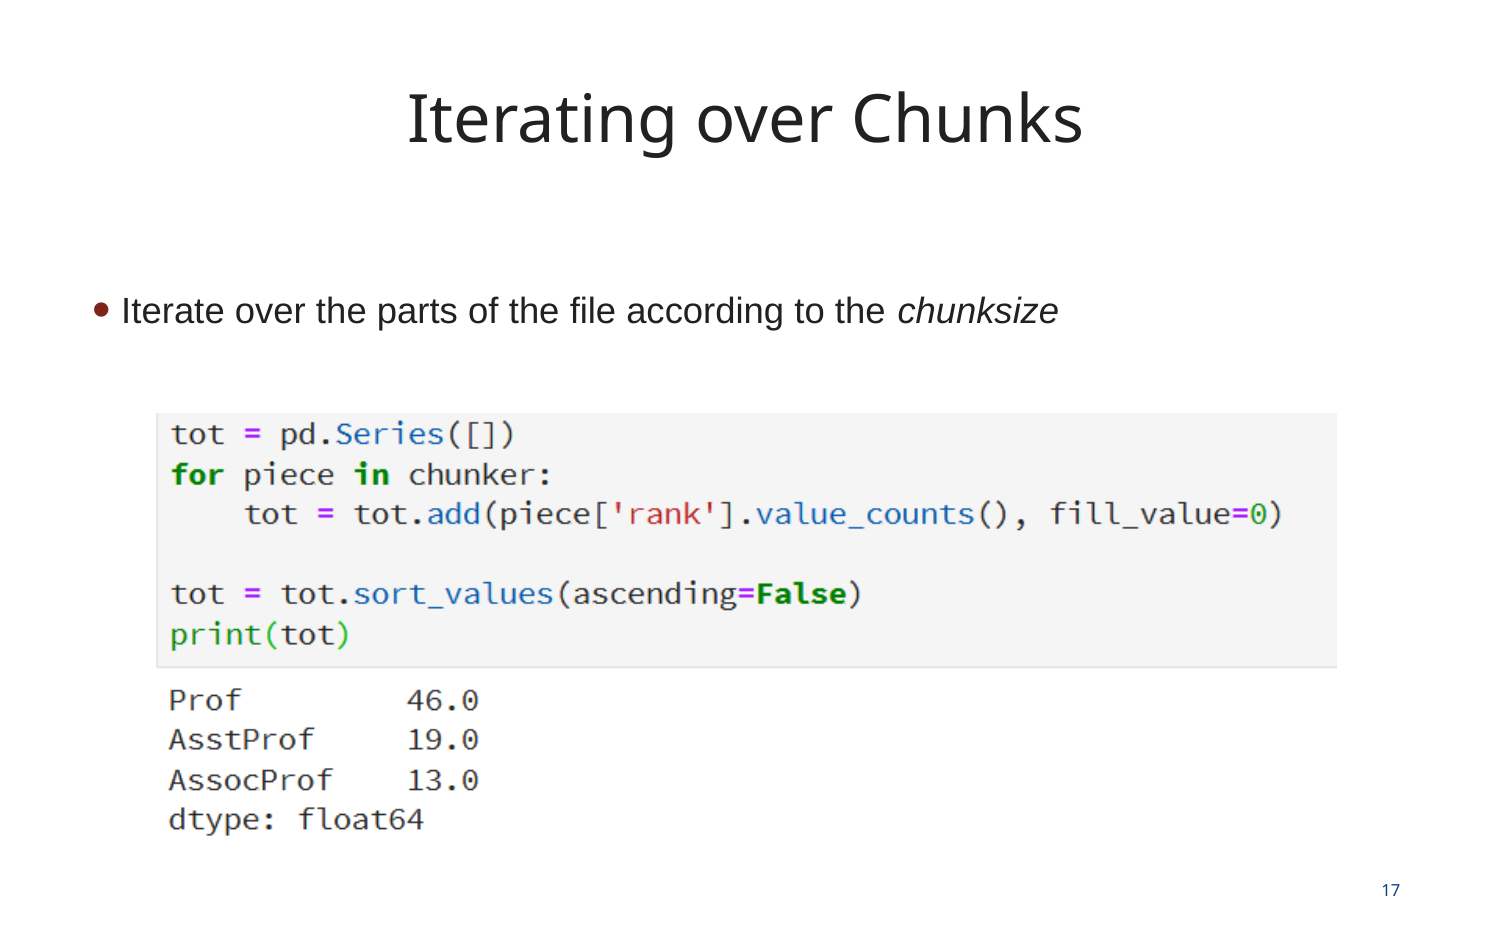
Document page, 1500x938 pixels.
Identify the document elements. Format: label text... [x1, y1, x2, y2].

slide_number 17 [1347, 866, 1416, 917]
title Iterating over Chunks [77, 26, 1416, 205]
picture [155, 413, 1338, 850]
list Iterate over the parts of the file according to the chunksize [77, 239, 1416, 380]
